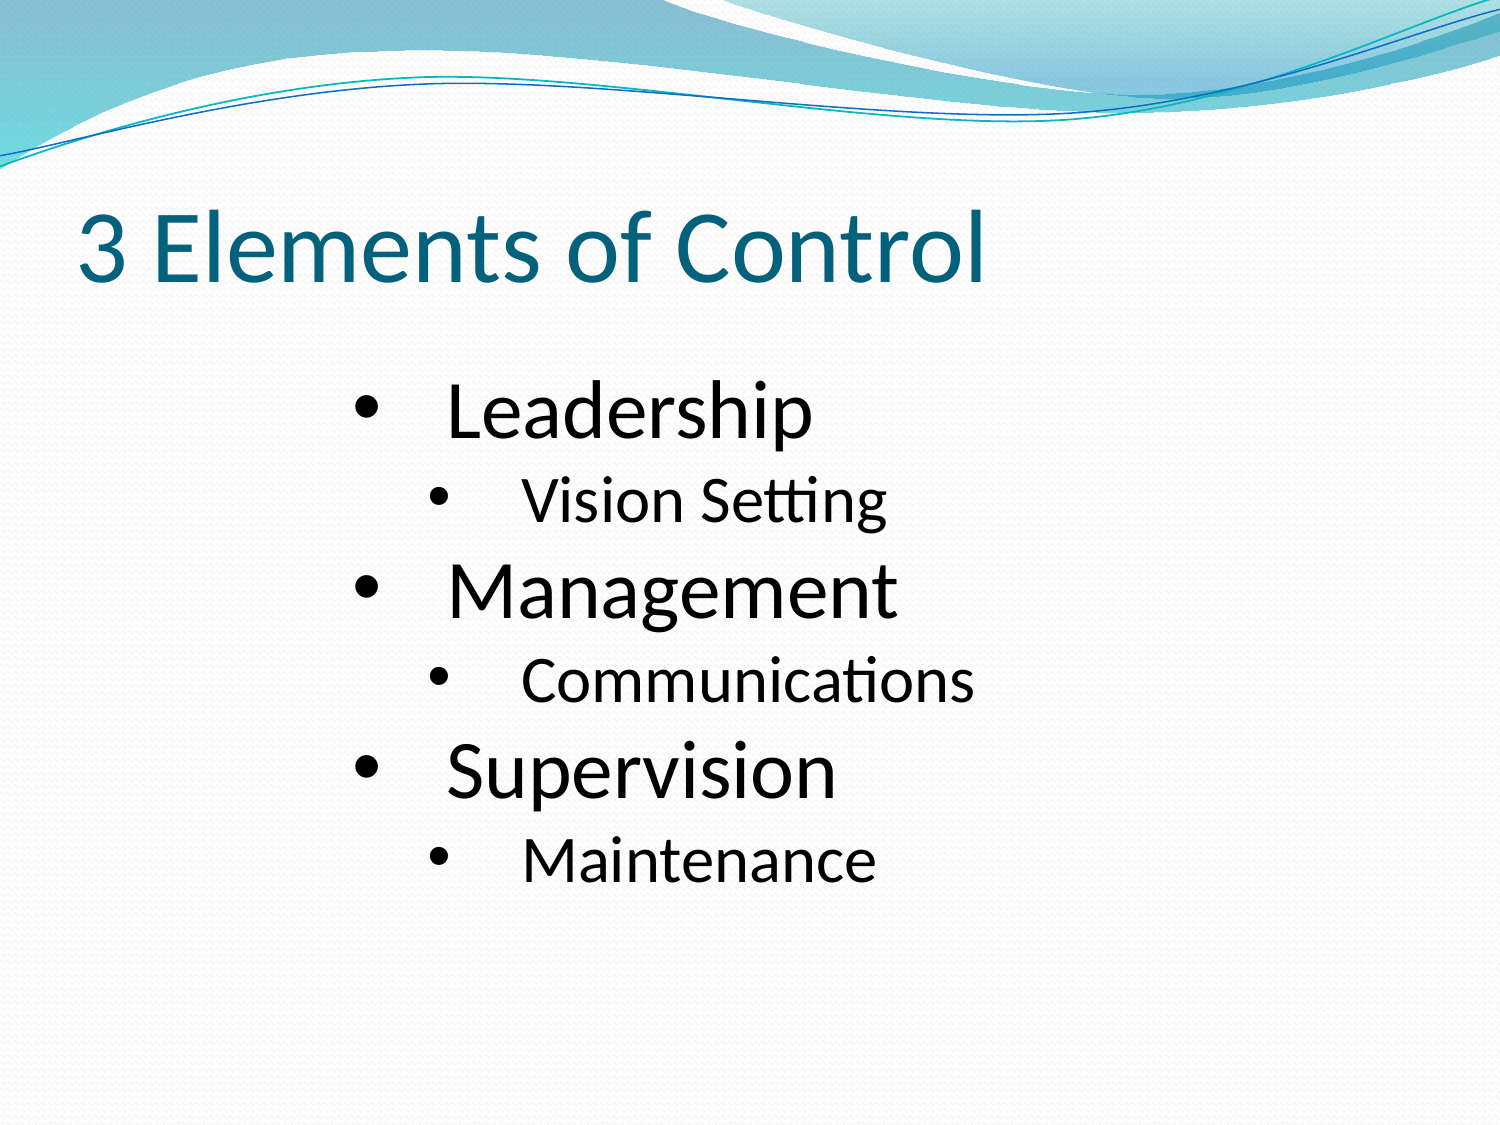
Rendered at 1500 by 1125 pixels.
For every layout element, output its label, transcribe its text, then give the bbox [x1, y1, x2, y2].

text_box Leadership Vision Setting Management Communications Supervision Maintenance [337, 348, 1150, 903]
title 3 Elements of Control [75, 115, 1438, 303]
